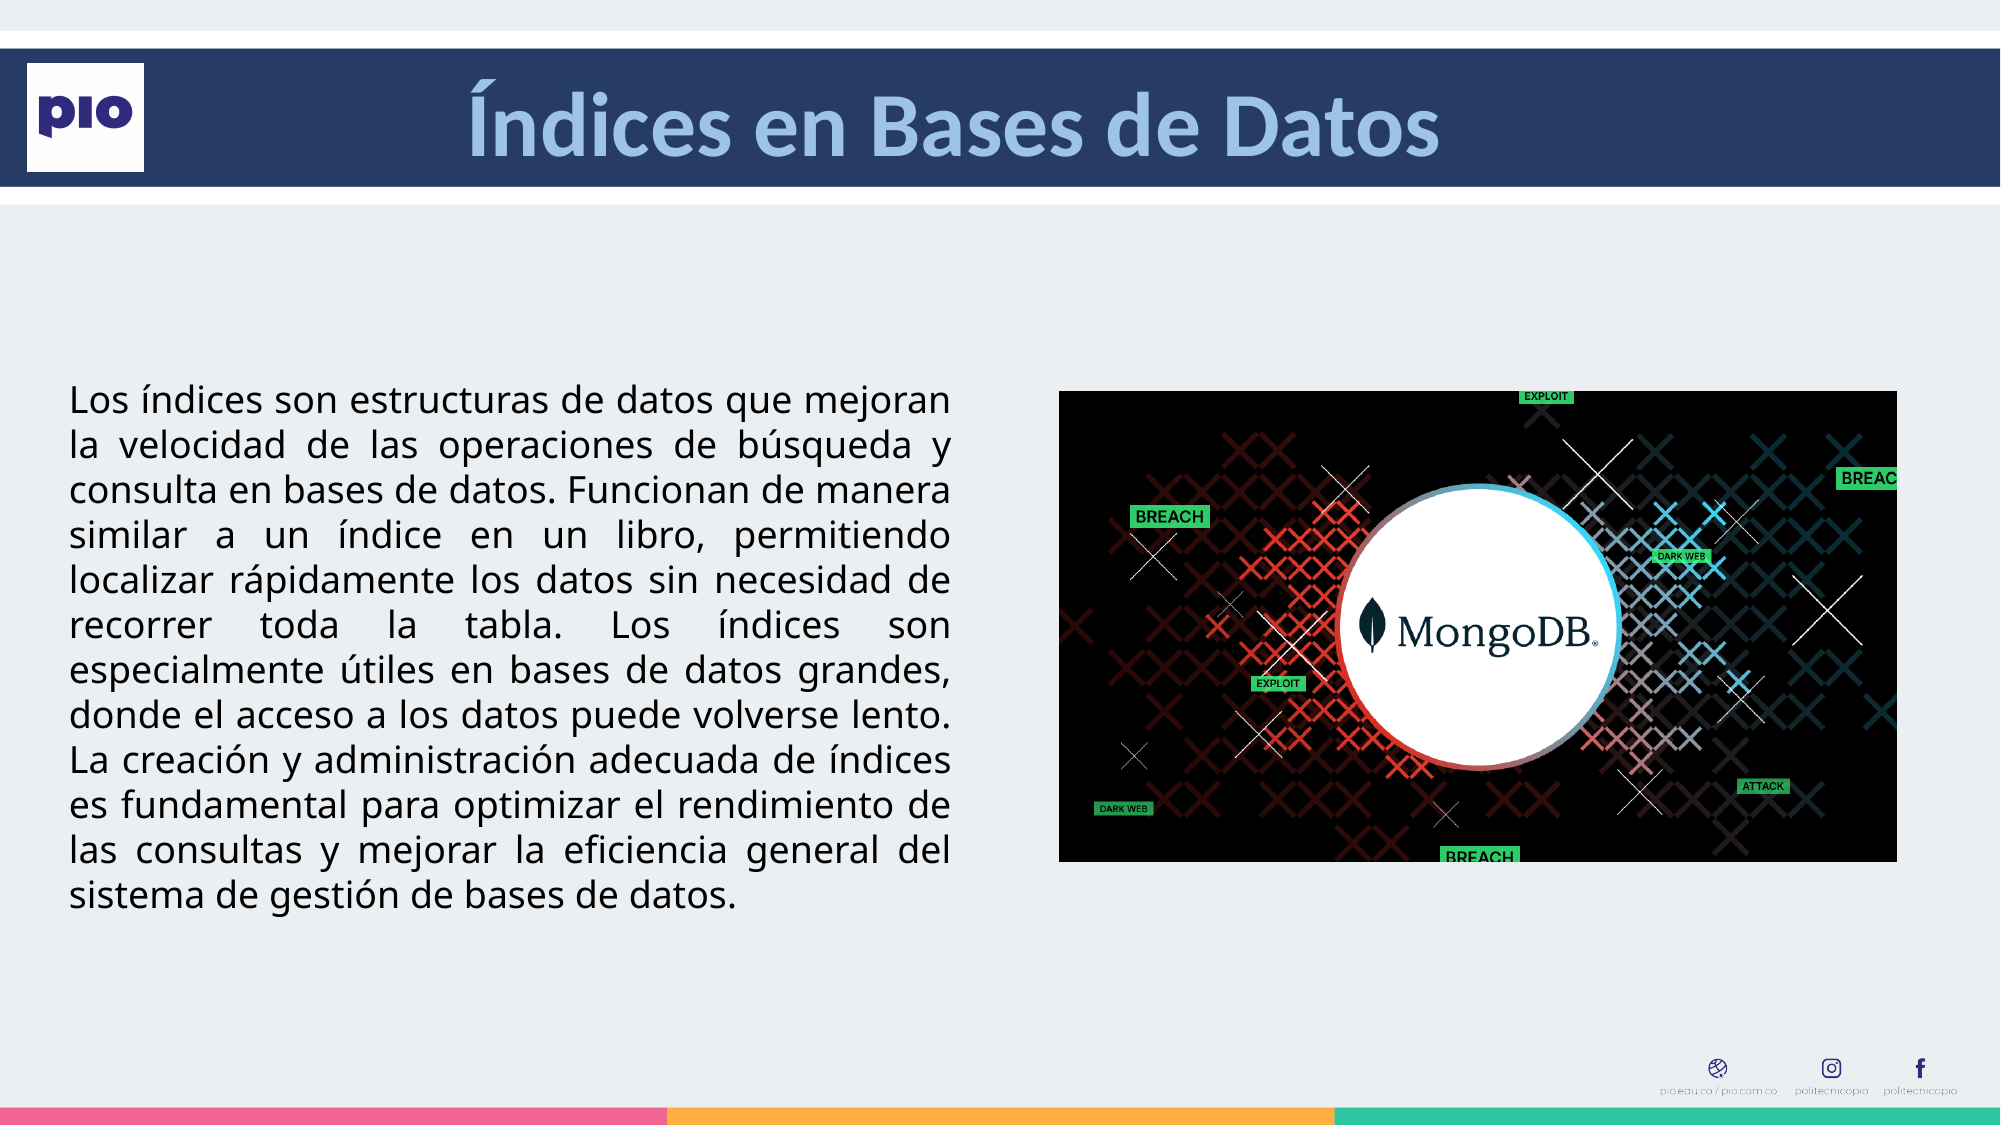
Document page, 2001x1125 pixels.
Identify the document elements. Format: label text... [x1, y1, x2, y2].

text_box Los índices son estructuras de datos que mejoran la velocidad de las operaciones de búsqueda y consulta en bases de datos. Funcionan de manera similar a un índice en un libro, permitiendo localizar rápidamente los datos sin necesidad de recorrer toda la tabla. Los índices son especialmente útiles en bases de datos grandes, donde el acceso a los datos puede volverse lento. La creación y administración adecuada de índices es fundamental para optimizar el rendimiento de las consultas y mejorar la eficiencia general del sistema de gestión de bases de datos. [54, 369, 968, 924]
picture [0, 0, 2001, 1125]
text_box [44, 56, 171, 182]
text_box Índices en Bases de Datos [430, 56, 1458, 182]
